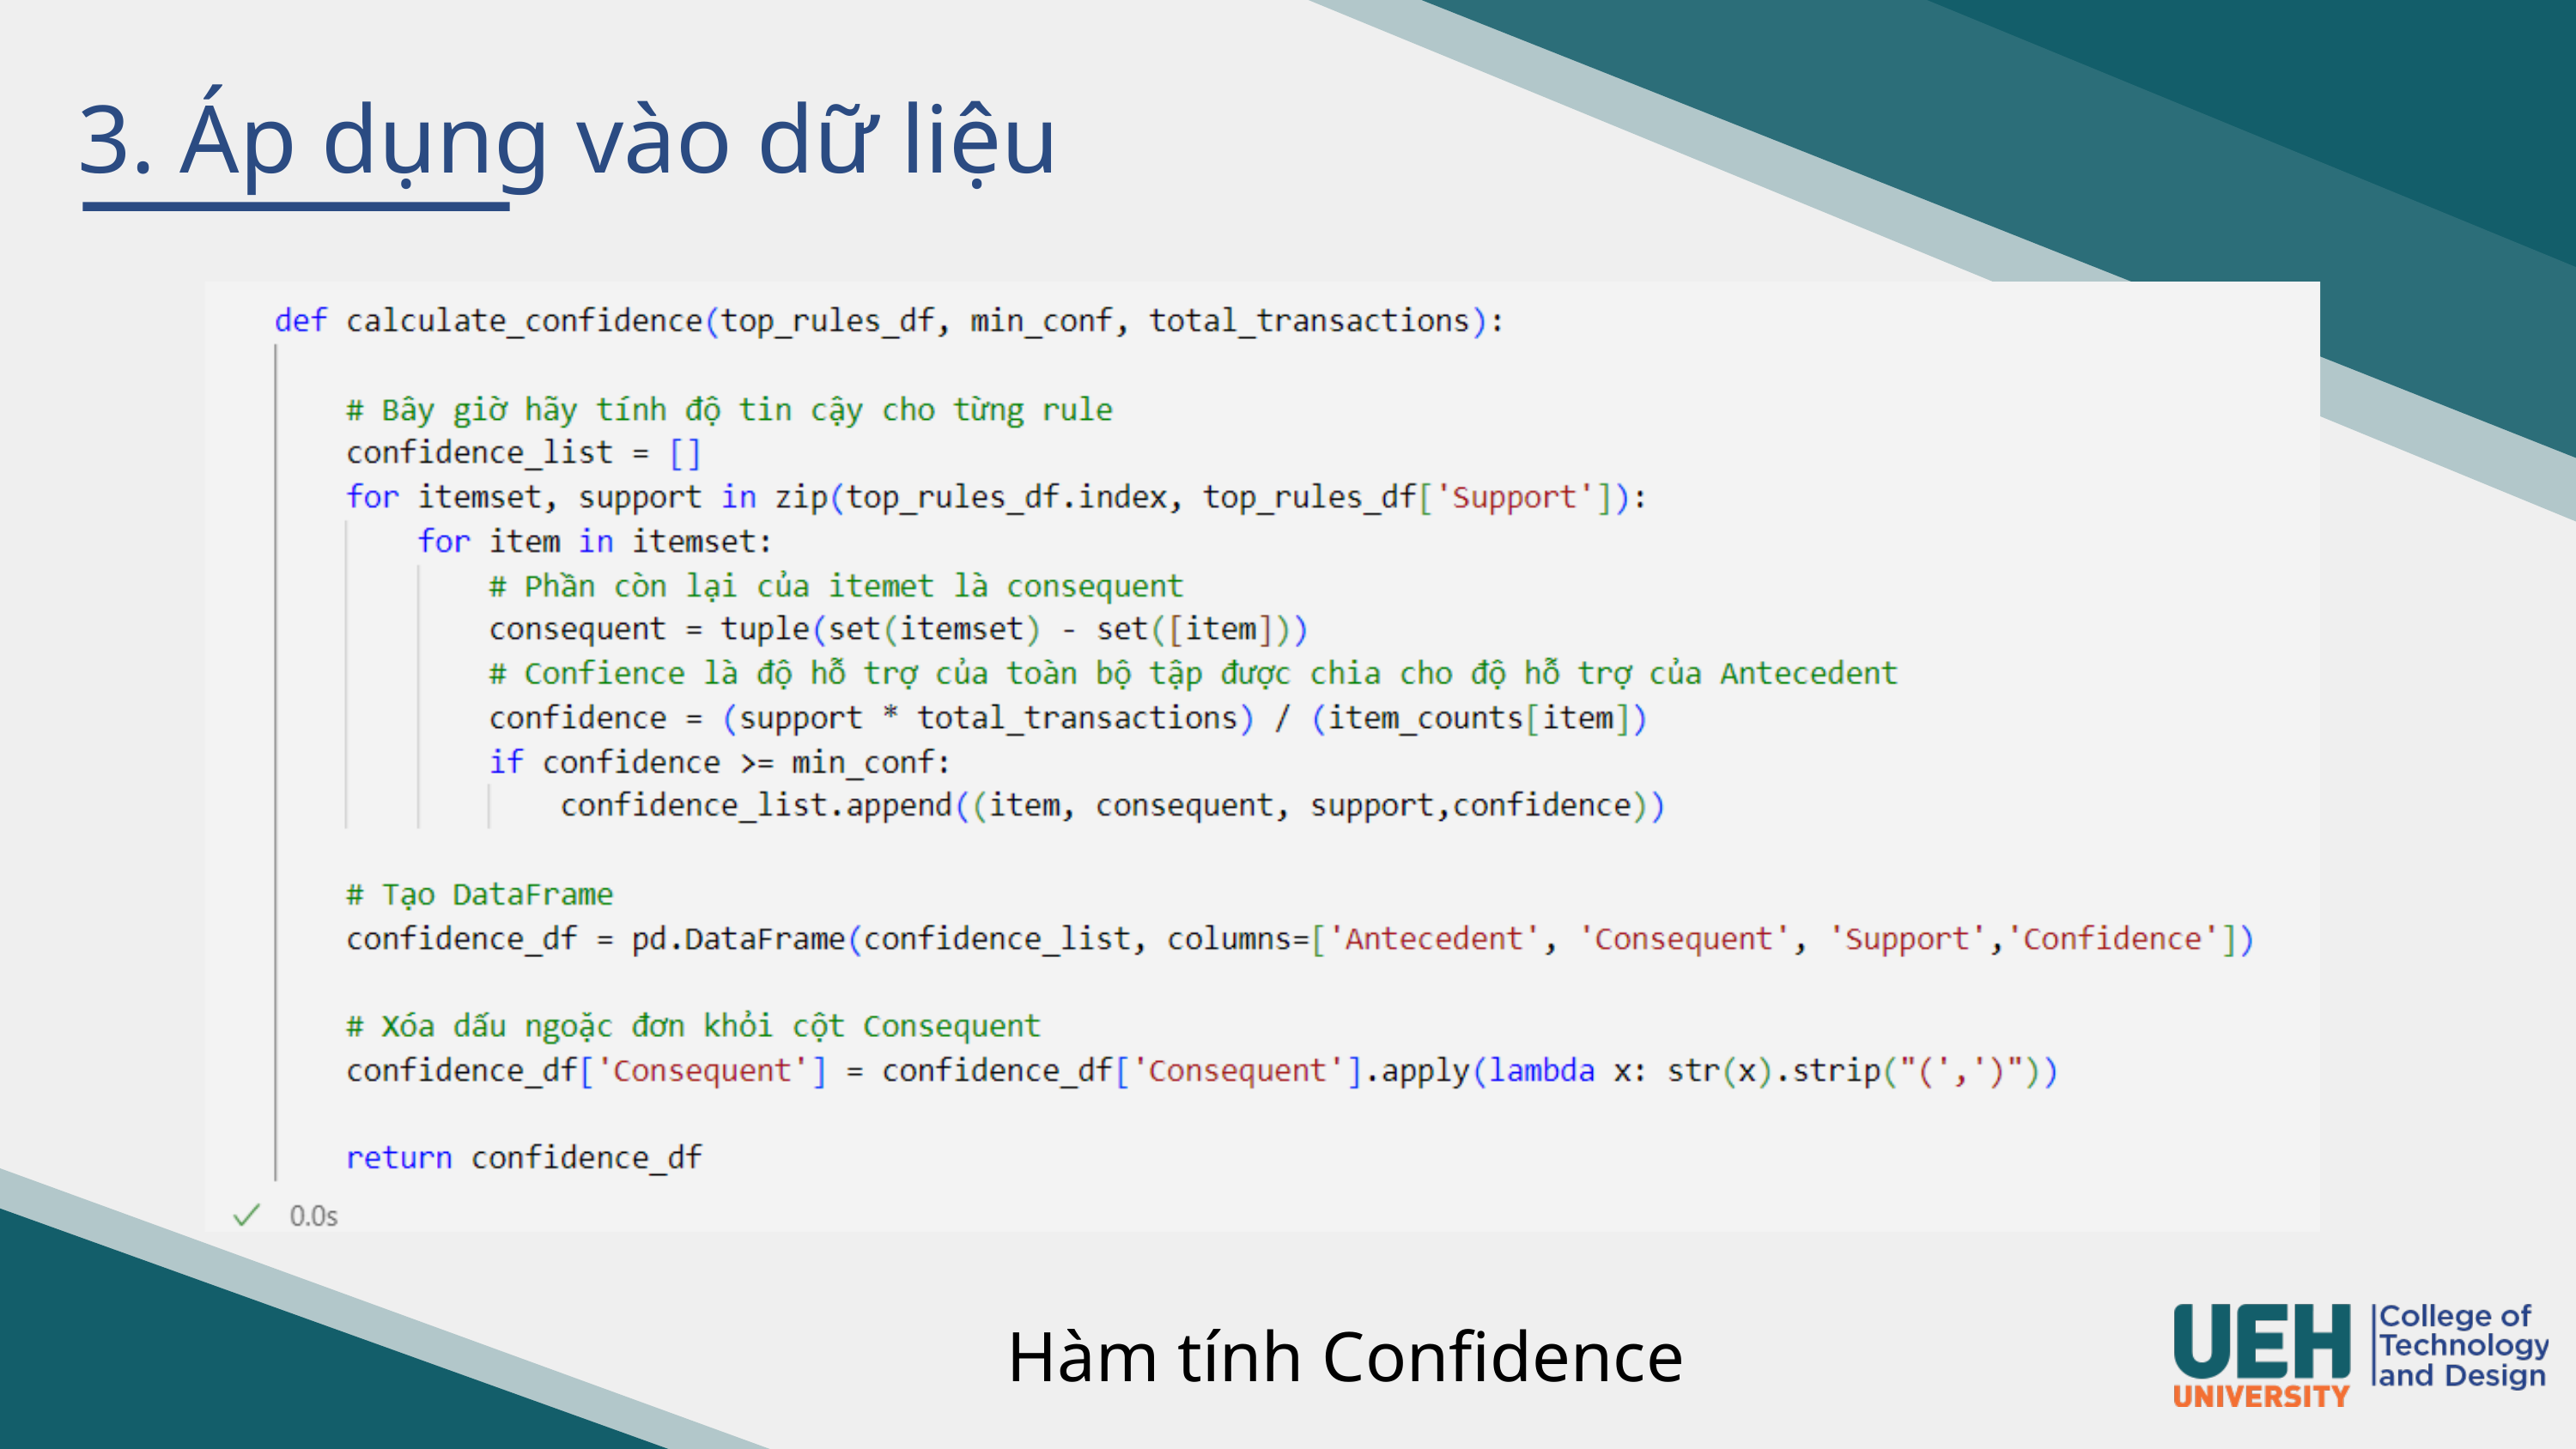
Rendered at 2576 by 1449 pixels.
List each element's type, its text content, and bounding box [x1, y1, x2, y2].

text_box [0, 928, 1157, 1449]
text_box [77, 79, 1092, 210]
text_box [204, 282, 2321, 1232]
text_box [2173, 1303, 2549, 1407]
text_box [1171, 0, 2576, 777]
text_box Hàm tính Confidence [1160, 1313, 2321, 1396]
